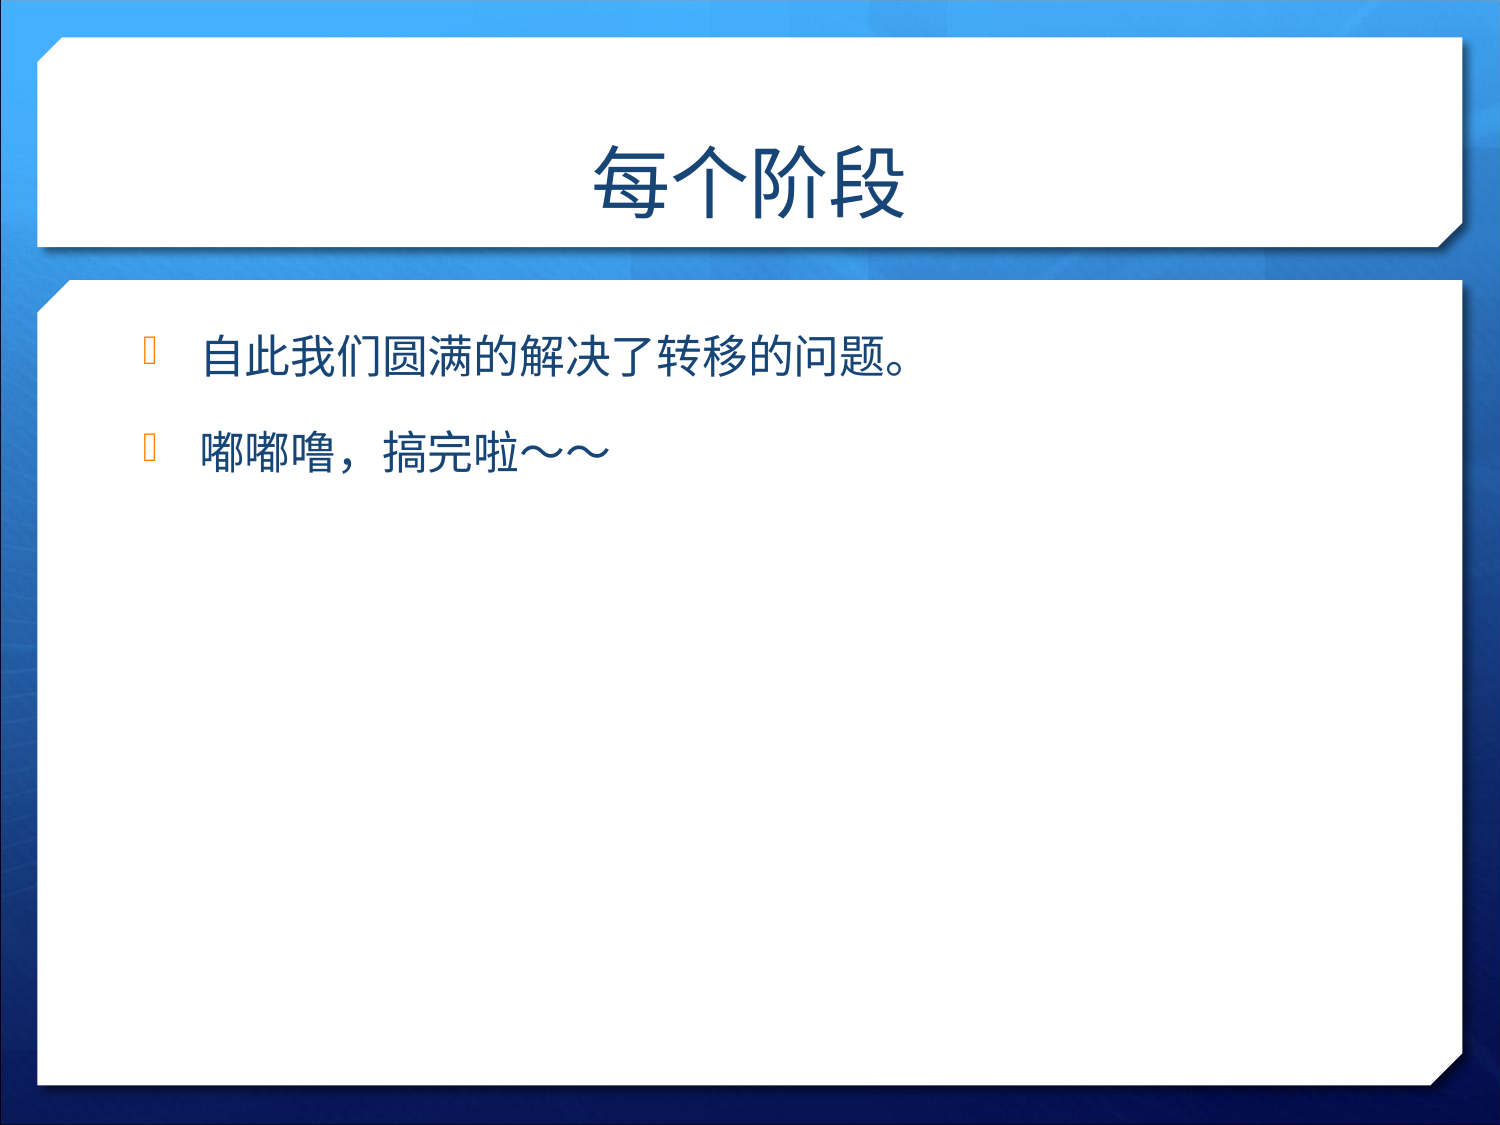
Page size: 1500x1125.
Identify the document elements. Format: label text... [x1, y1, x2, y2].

picture [0, 0, 1500, 1125]
title 每个阶段 [127, 48, 1372, 236]
list 自此我们圆满的解决了转移的问题。 嘟嘟噜，搞完啦～～ [127, 319, 1372, 978]
